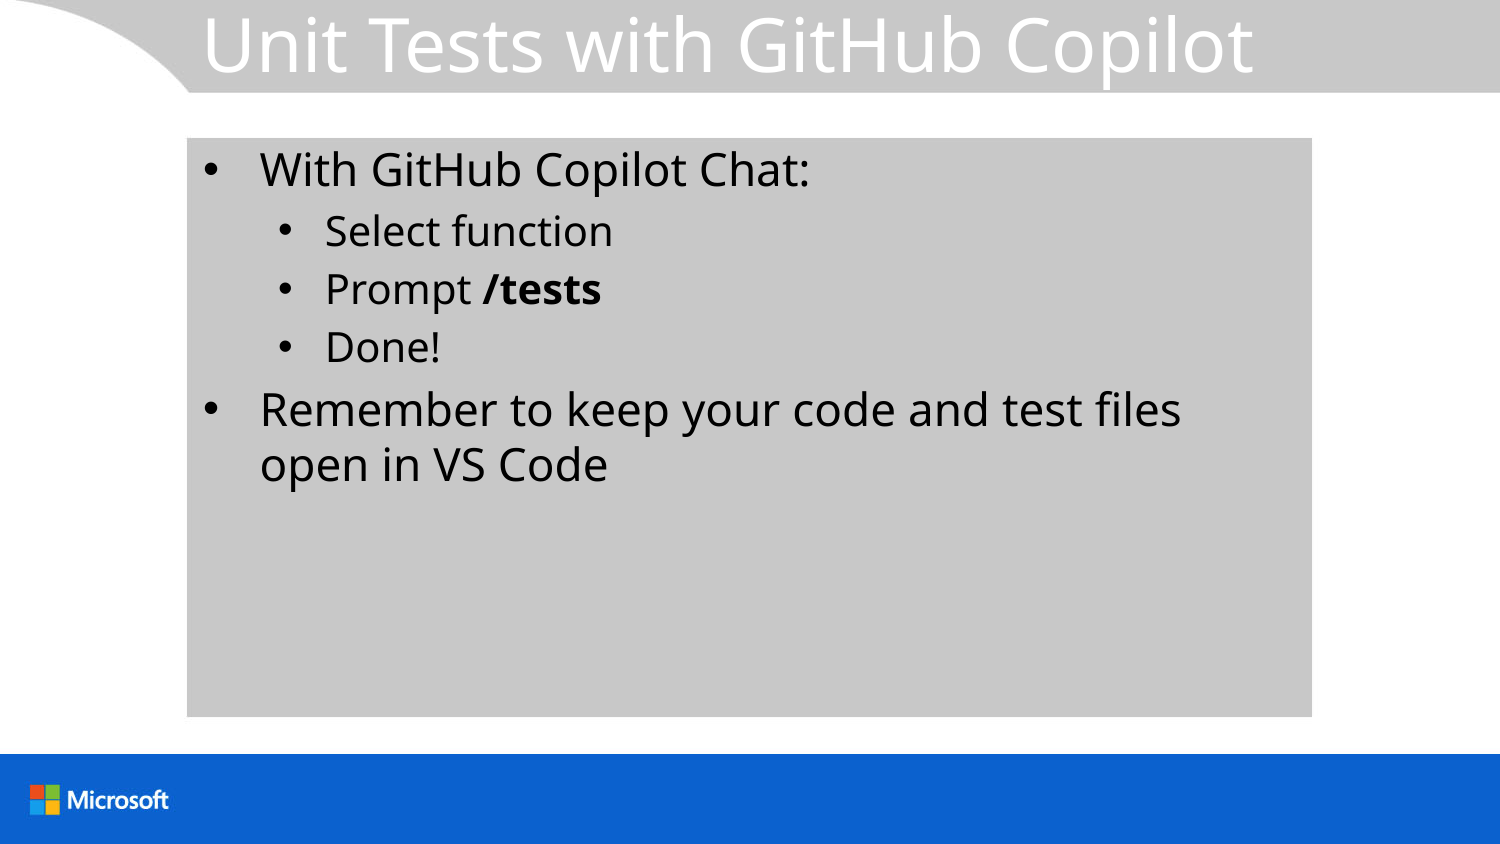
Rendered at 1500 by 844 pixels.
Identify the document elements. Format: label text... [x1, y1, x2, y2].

list With GitHub Copilot Chat: Select function Prompt /tests Done! Remember to keep your code and test files open in VS Code [188, 133, 1311, 716]
picture [0, 0, 1500, 844]
title Unit Tests with GitHub Copilot [186, 0, 1425, 83]
